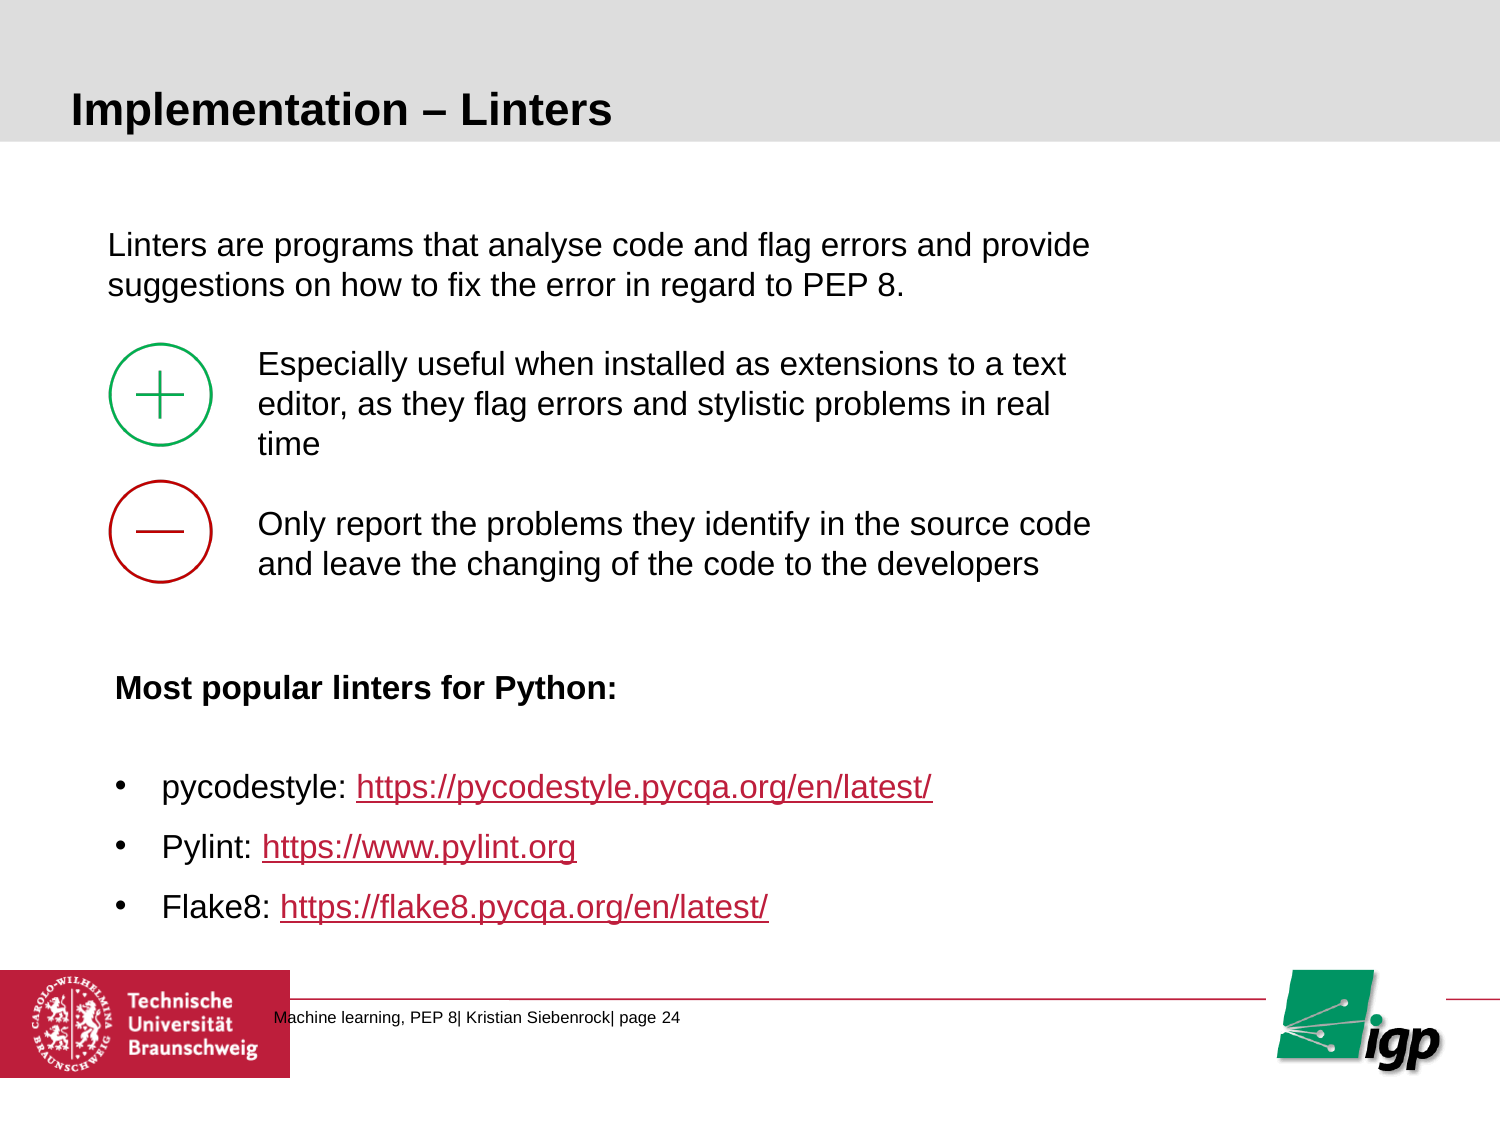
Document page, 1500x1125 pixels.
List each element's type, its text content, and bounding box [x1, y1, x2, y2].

picture [0, 970, 290, 1078]
text_box Linters are programs that analyse code and flag errors and provide suggestions on how to fix the error in regard to PEP 8. Especially useful when installed as extensions to a text editor, as they flag errors and stylistic problems in real time Only report the problems they identify in the source code and leave the changing of the code to the developers [92, 215, 1119, 590]
picture [95, 465, 227, 597]
text_box Most popular linters for Python: pycodestyle: https://pycodestyle.pycqa.org/en/latest/ Pylint: https://www.pylint.org Flake8: https://flake8.pycqa.org/en/latest/ [100, 658, 948, 933]
picture [1266, 960, 1446, 1078]
picture [95, 329, 227, 461]
title Implementation – Linters [70, 17, 1445, 135]
